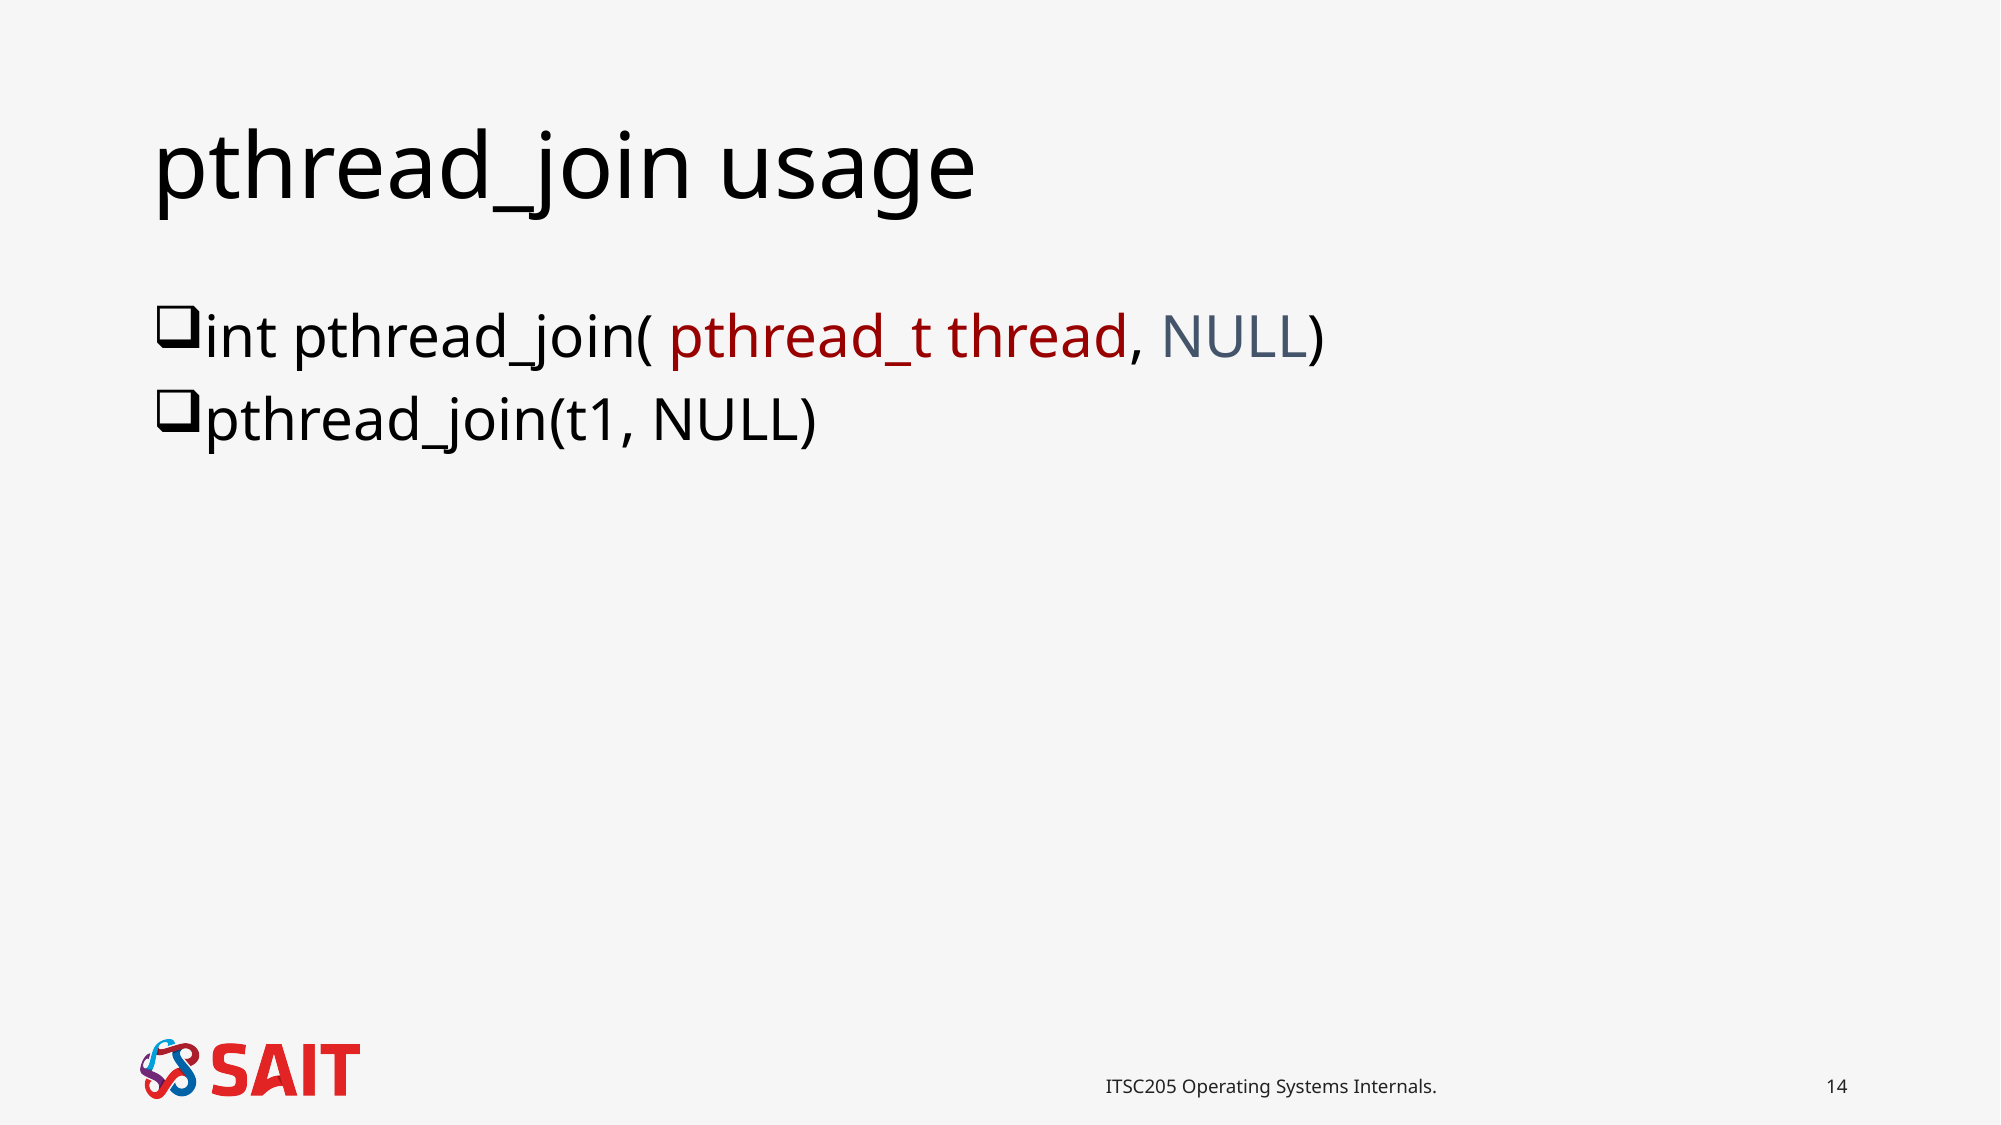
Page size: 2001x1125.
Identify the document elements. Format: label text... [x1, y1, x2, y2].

title pthread_join usage [137, 59, 1863, 278]
list int pthread_join( pthread_t thread, NULL) pthread_join(t1, NULL) [137, 299, 1863, 1014]
slide_number 14 [1718, 1048, 1863, 1109]
footer ITSC205 Operating Systems Internals. [858, 1048, 1690, 1109]
picture [114, 1013, 386, 1125]
